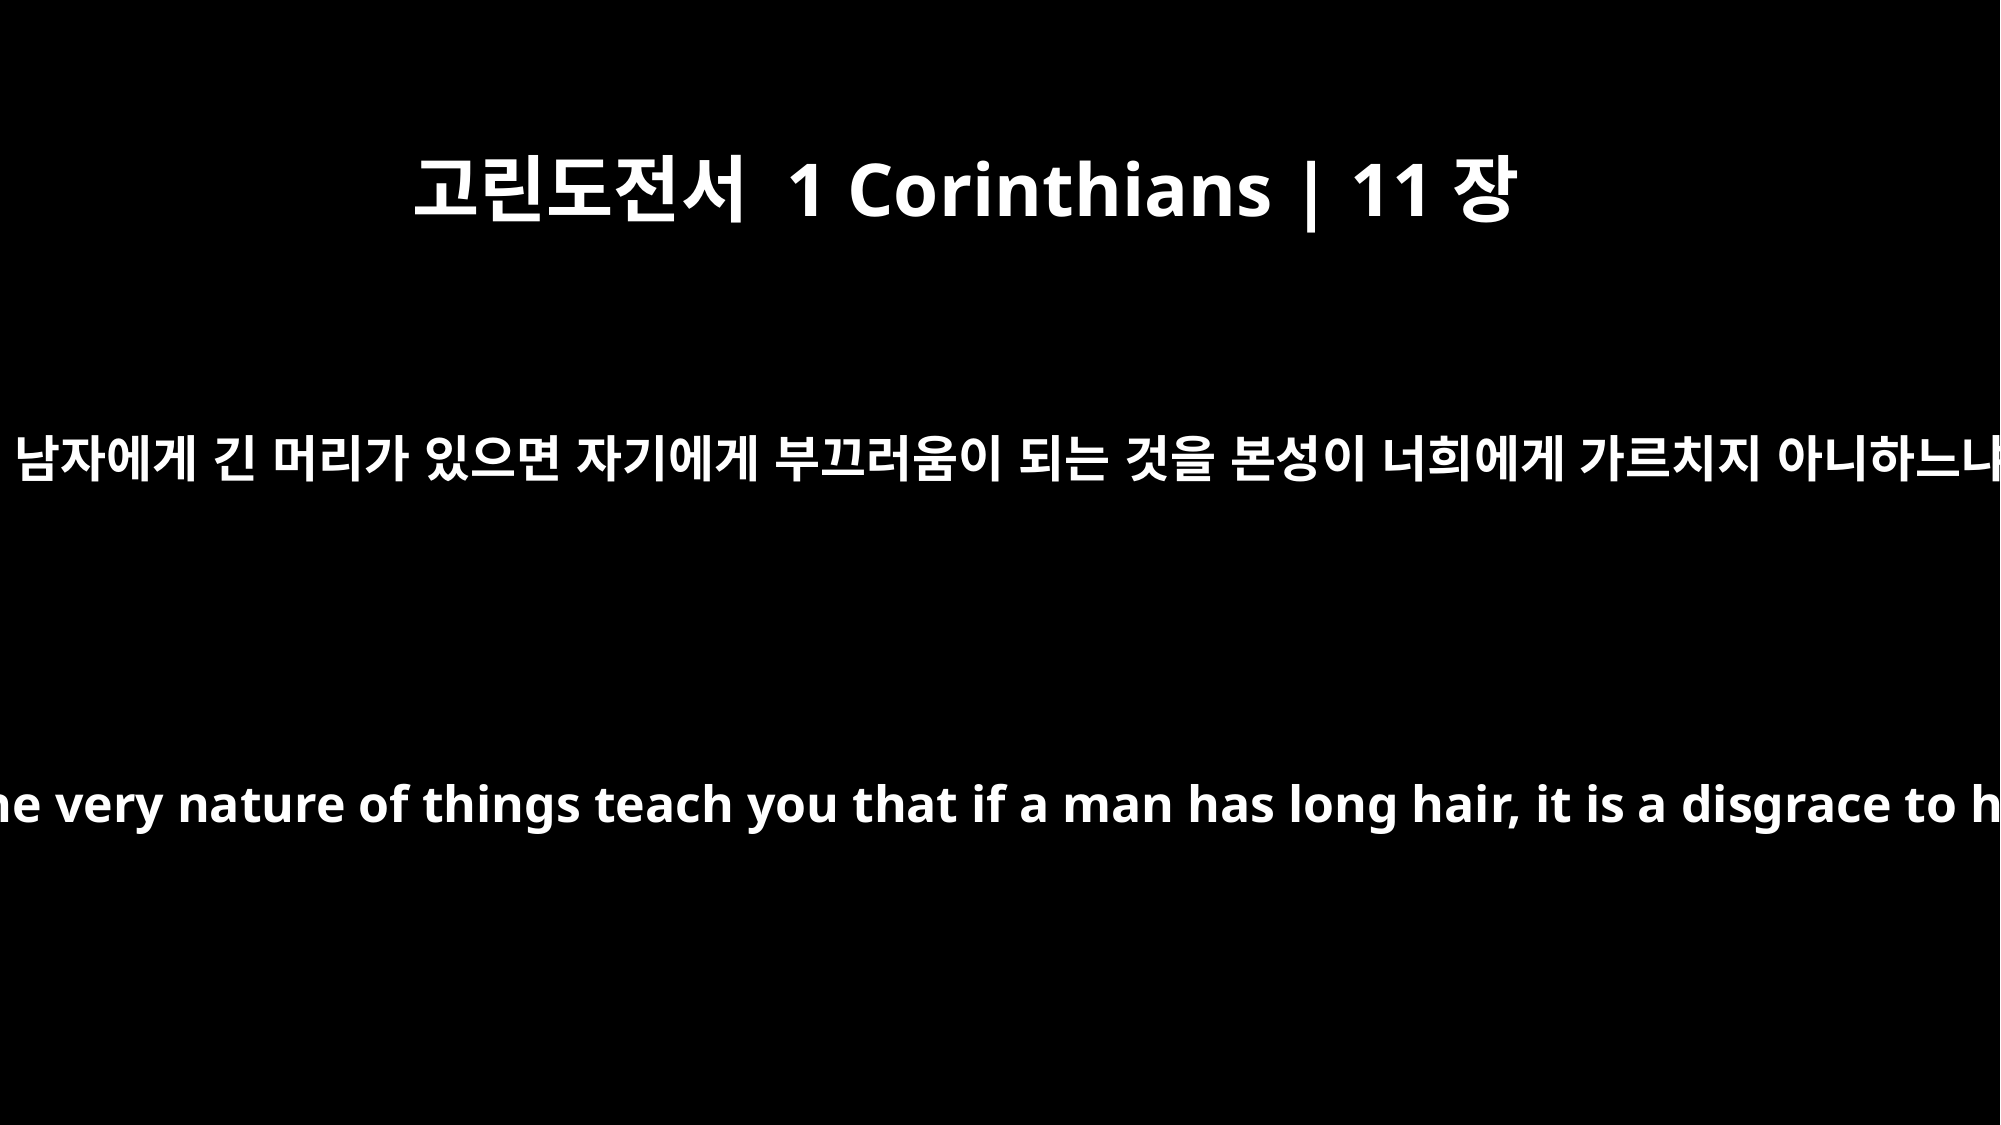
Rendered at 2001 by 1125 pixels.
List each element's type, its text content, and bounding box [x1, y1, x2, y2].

text_box Does not the very nature of things teach you that if a man has long hair, it is a disgrace to him, [0, 764, 2000, 840]
text_box 고린도전서 1 Corinthians | 11장 [397, 136, 1535, 239]
text_box 14 만일 남자에게 긴 머리가 있으면 자기에게 부끄러움이 되는 것을 본성이 너희에게 가르치지 아니하느냐 [0, 359, 2000, 495]
